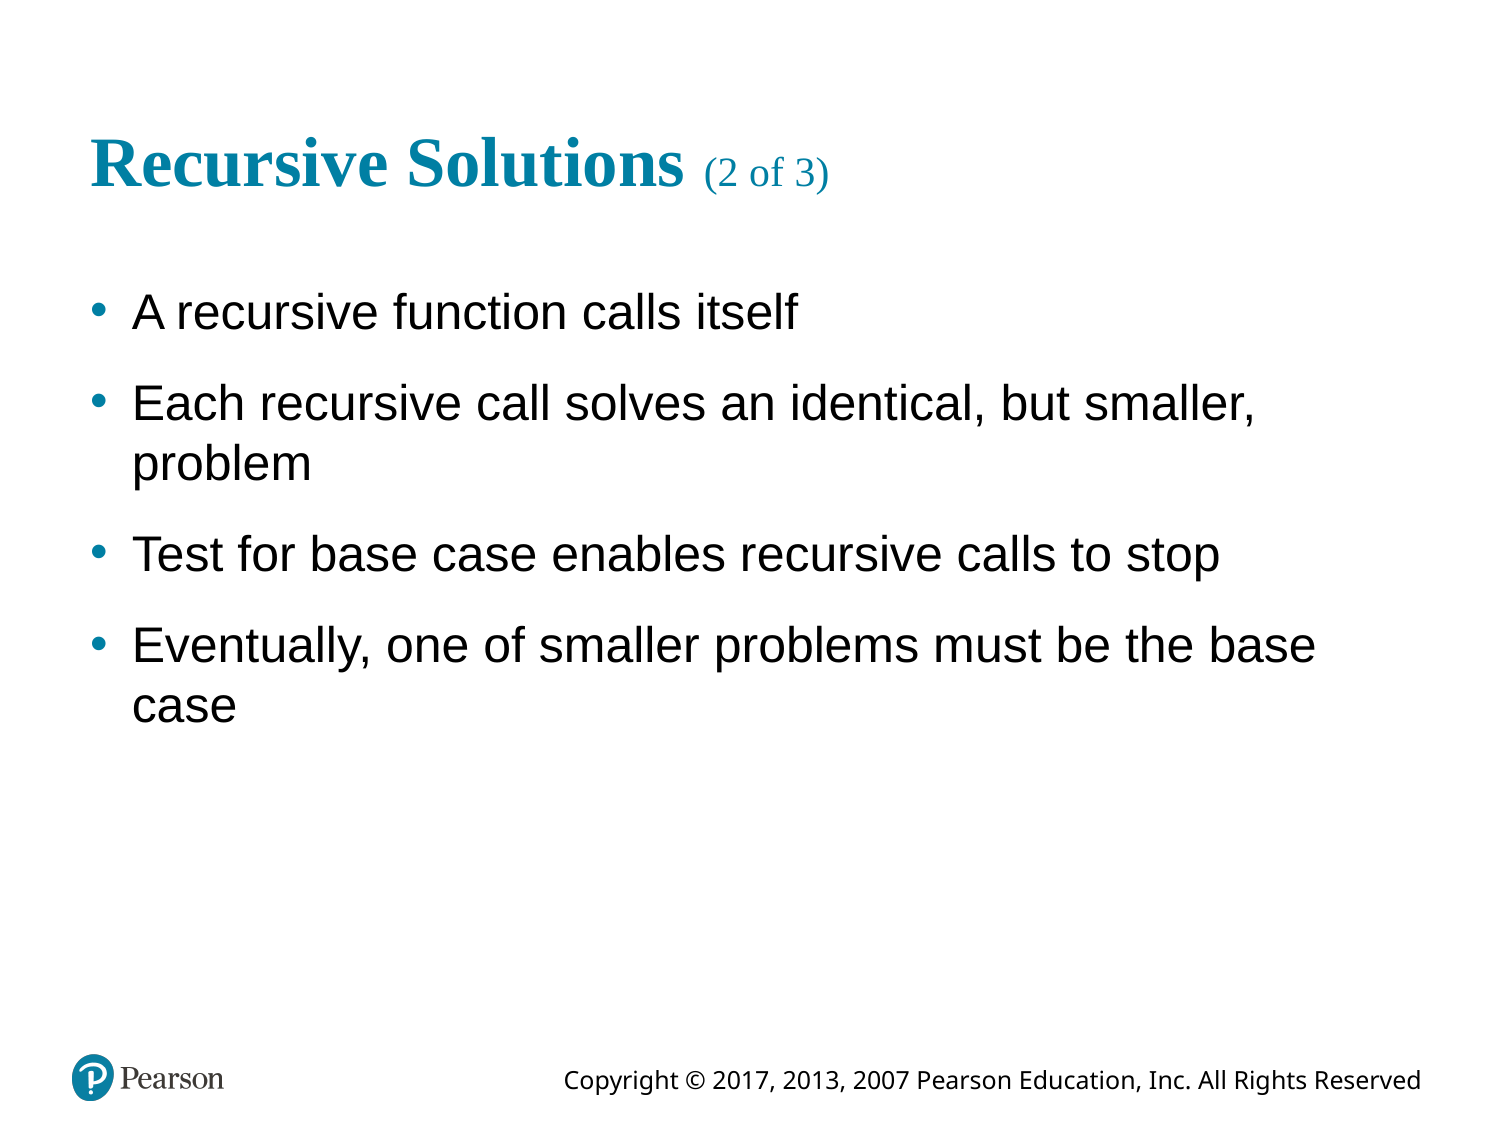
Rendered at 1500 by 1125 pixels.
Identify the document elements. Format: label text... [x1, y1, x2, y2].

picture [98, 1054, 224, 1101]
list A recursive function calls itself Each recursive call solves an identical, but smaller, problem Test for base case enables recursive calls to stop Eventually, one of smaller problems must be the base case [75, 264, 1425, 1007]
picture [72, 1087, 83, 1101]
picture [80, 1063, 106, 1088]
picture [72, 1054, 88, 1070]
title Recursive Solutions (2 of 3) [75, 35, 1425, 216]
